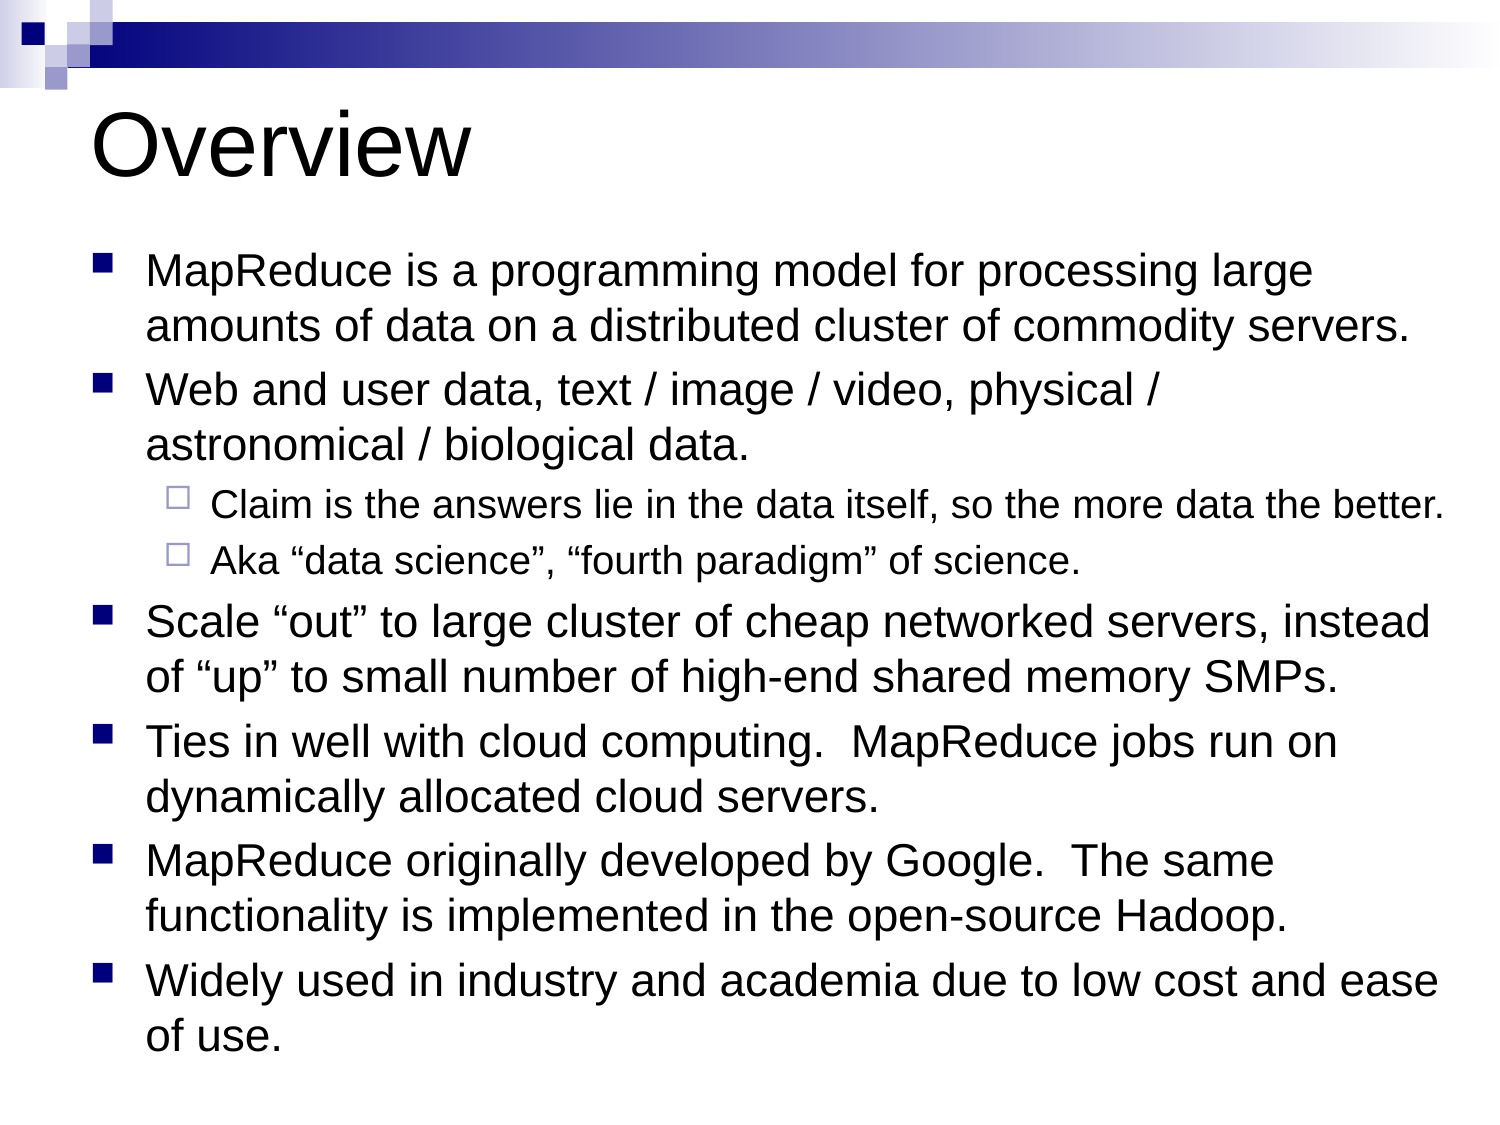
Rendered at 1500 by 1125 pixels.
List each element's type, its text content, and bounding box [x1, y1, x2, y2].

list MapReduce is a programming model for processing large amounts of data on a distributed cluster of commodity servers. Web and user data, text / image / video, physical / astronomical / biological data. Claim is the answers lie in the data itself, so the more data the better. Aka “data science”, “fourth paradigm” of science. Scale “out” to large cluster of cheap networked servers, instead of “up” to small number of high-end shared memory SMPs. Ties in well with cloud computing. MapReduce jobs run on dynamically allocated cloud servers. MapReduce originally developed by Google. The same functionality is implemented in the open-source Hadoop. Widely used in industry and academia due to low cost and ease of use. [75, 232, 1464, 1087]
title Overview [75, 75, 1425, 205]
